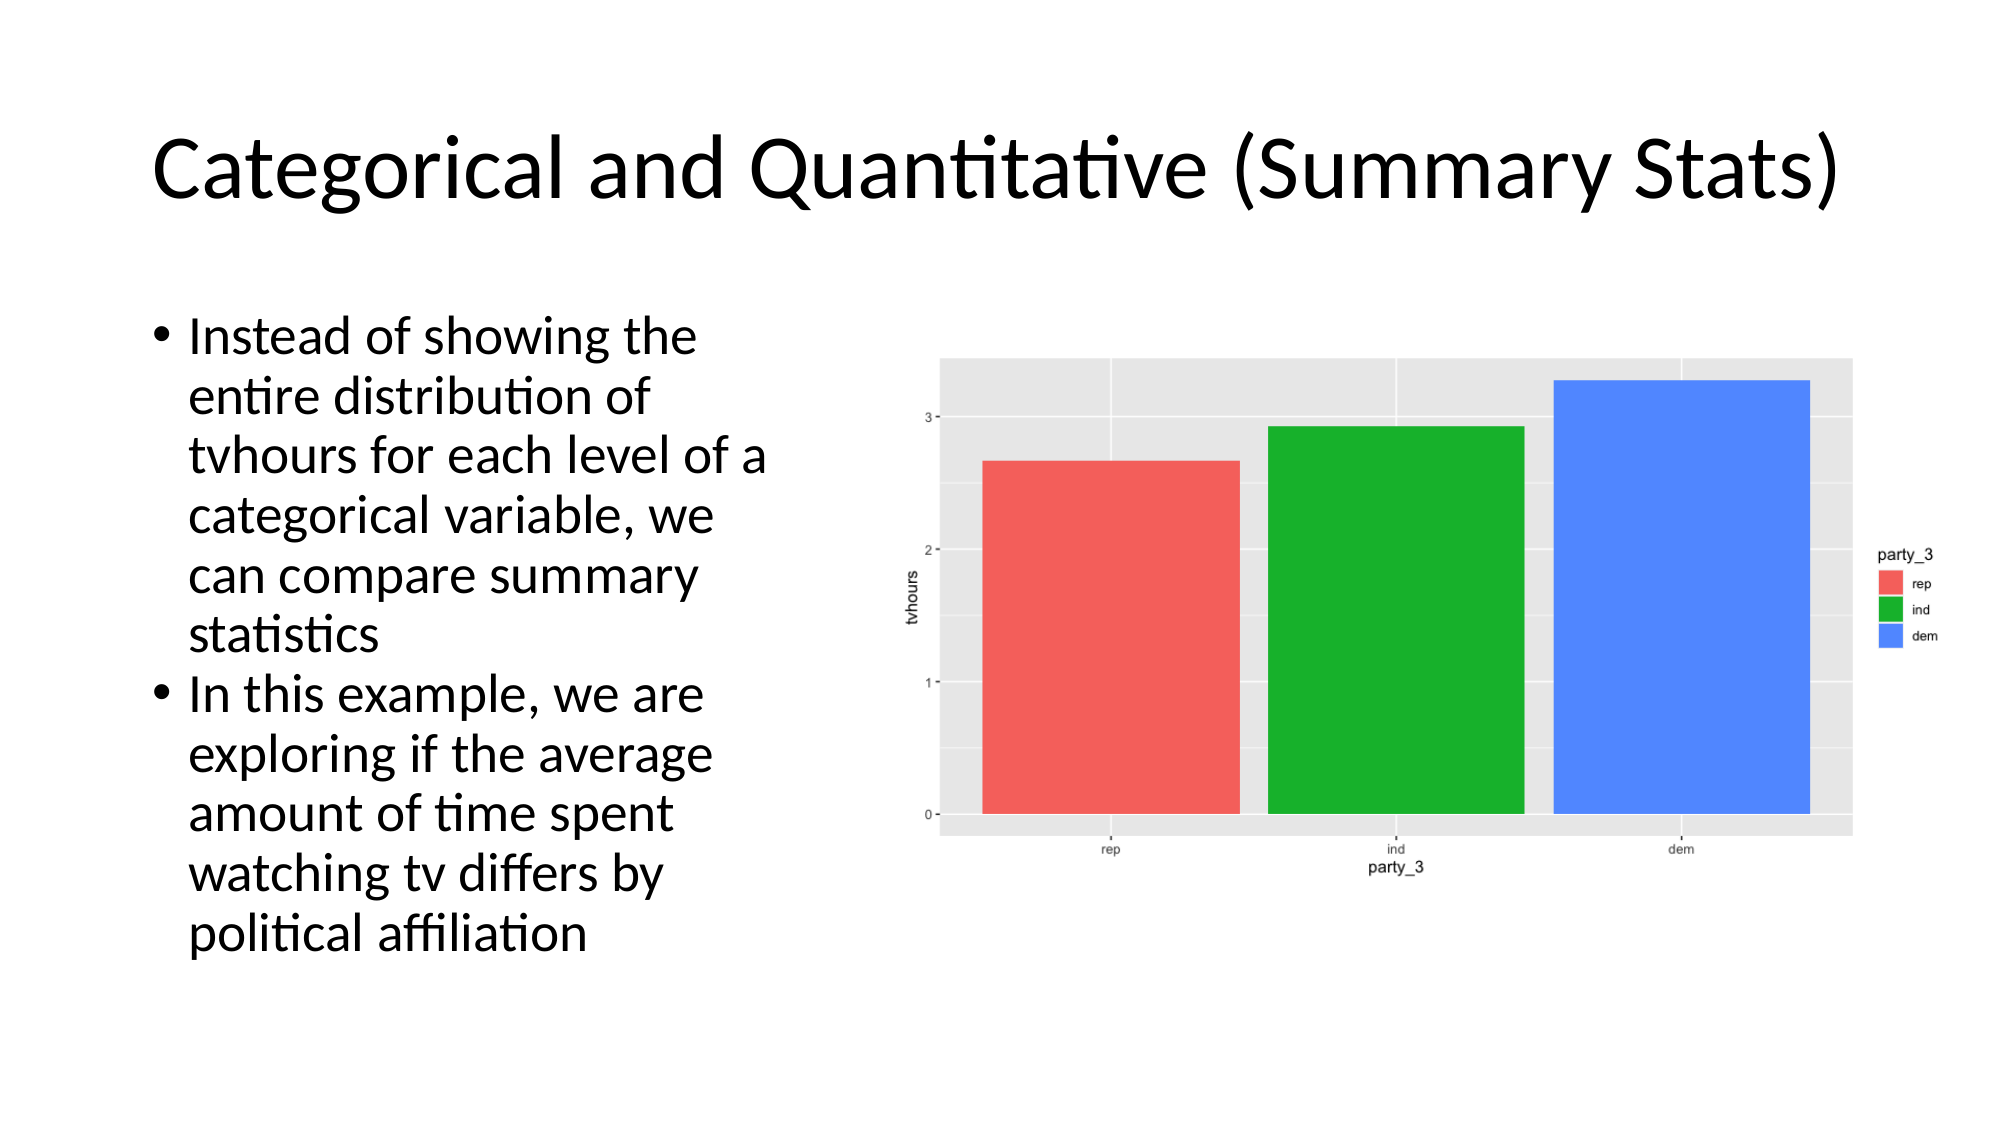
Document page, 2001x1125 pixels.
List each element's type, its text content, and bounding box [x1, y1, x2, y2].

title Categorical and Quantitative (Summary Stats) [137, 59, 1863, 278]
list Instead of showing the entire distribution of tvhours for each level of a categorical variable, we can compare summary statistics In this example, we are exploring if the average amount of time spent watching tv differs by political affiliation [137, 299, 821, 971]
picture [897, 351, 1955, 884]
